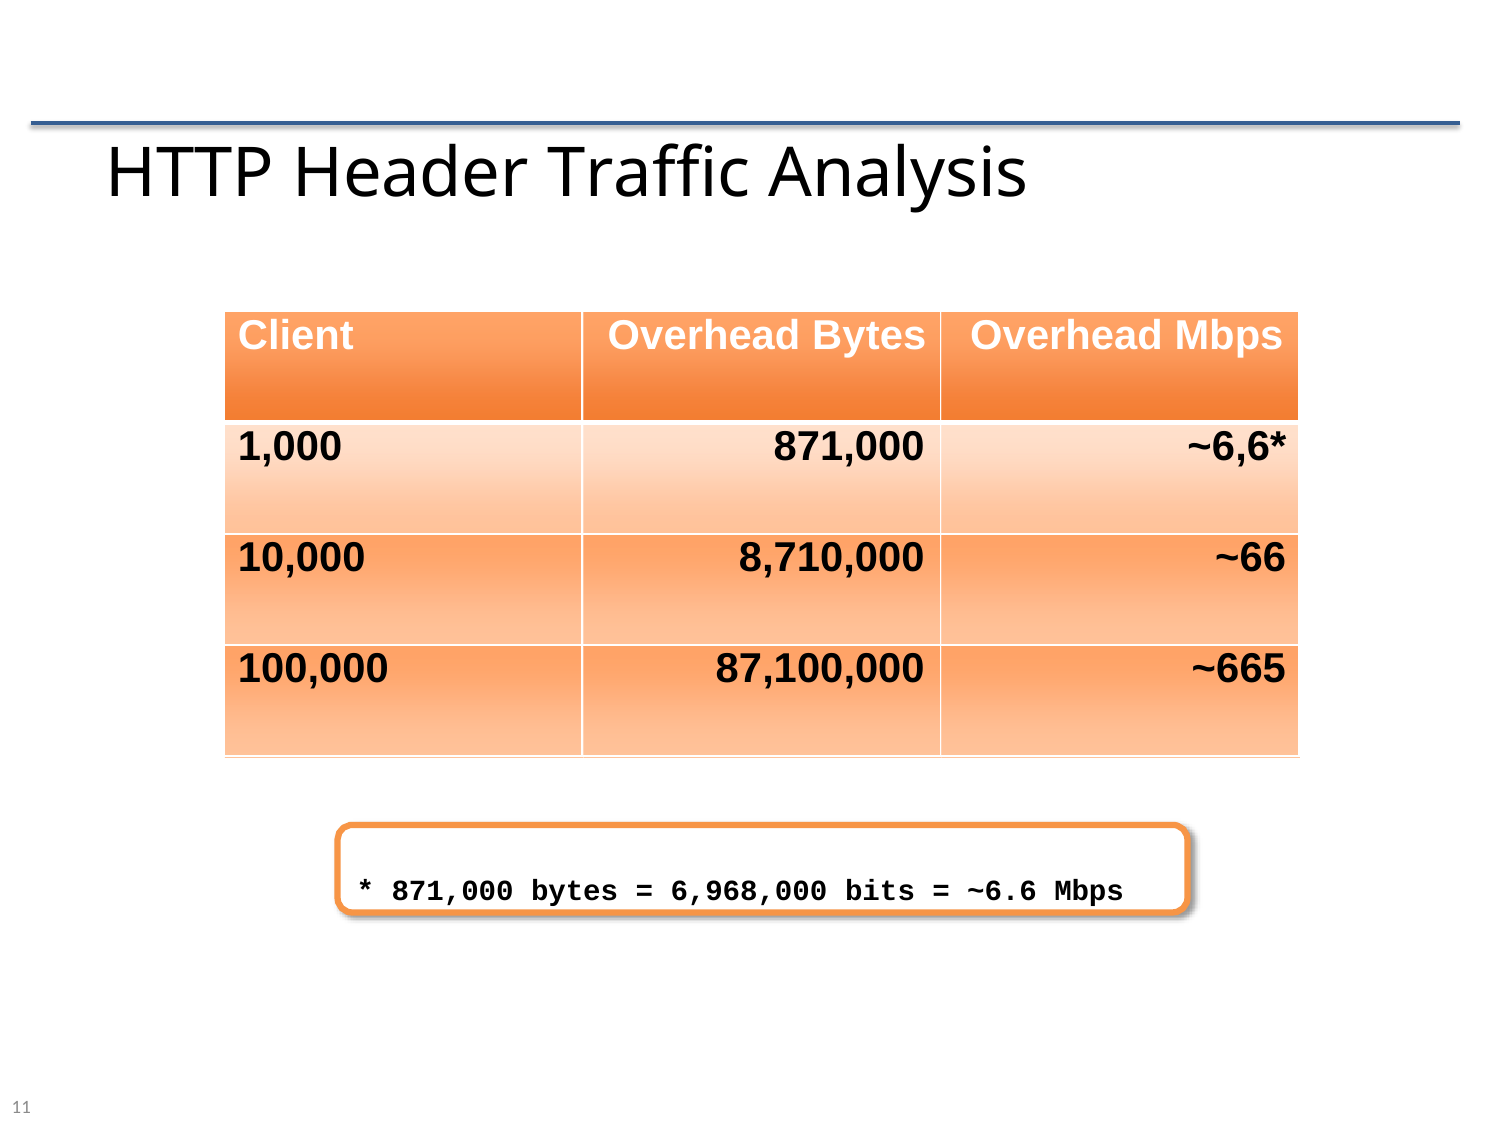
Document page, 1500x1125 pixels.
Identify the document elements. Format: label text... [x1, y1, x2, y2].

table_cell 100,000 [225, 646, 581, 755]
text_box bits = ~6.6 Mbps [843, 871, 1127, 906]
slide_number 11 [0, 780, 31, 1125]
table_cell 871,000 [583, 425, 940, 533]
text_box [59, 249, 1441, 948]
table_cell ~665 [941, 646, 1298, 755]
text_box [1397, 117, 1467, 136]
table_header Overhead Bytes [583, 312, 940, 420]
table_cell ~6,6* [941, 425, 1298, 533]
text_box [337, 824, 1188, 913]
text_box [329, 817, 1204, 929]
table_cell 10,000 [225, 535, 581, 644]
table_cell ~66 [941, 535, 1298, 644]
table_header Client [225, 312, 581, 420]
title HTTP Header Traffic Analysis [103, 74, 1397, 249]
table_cell 1,000 [225, 425, 581, 533]
table_cell 87,100,000 [583, 646, 940, 755]
table_cell 8,710,000 [583, 535, 940, 644]
text_box [23, 117, 103, 136]
text_box * 871,000 bytes = 6,968,000 [354, 871, 831, 906]
table_header Overhead Mbps [941, 312, 1298, 420]
text_box [334, 855, 1156, 917]
